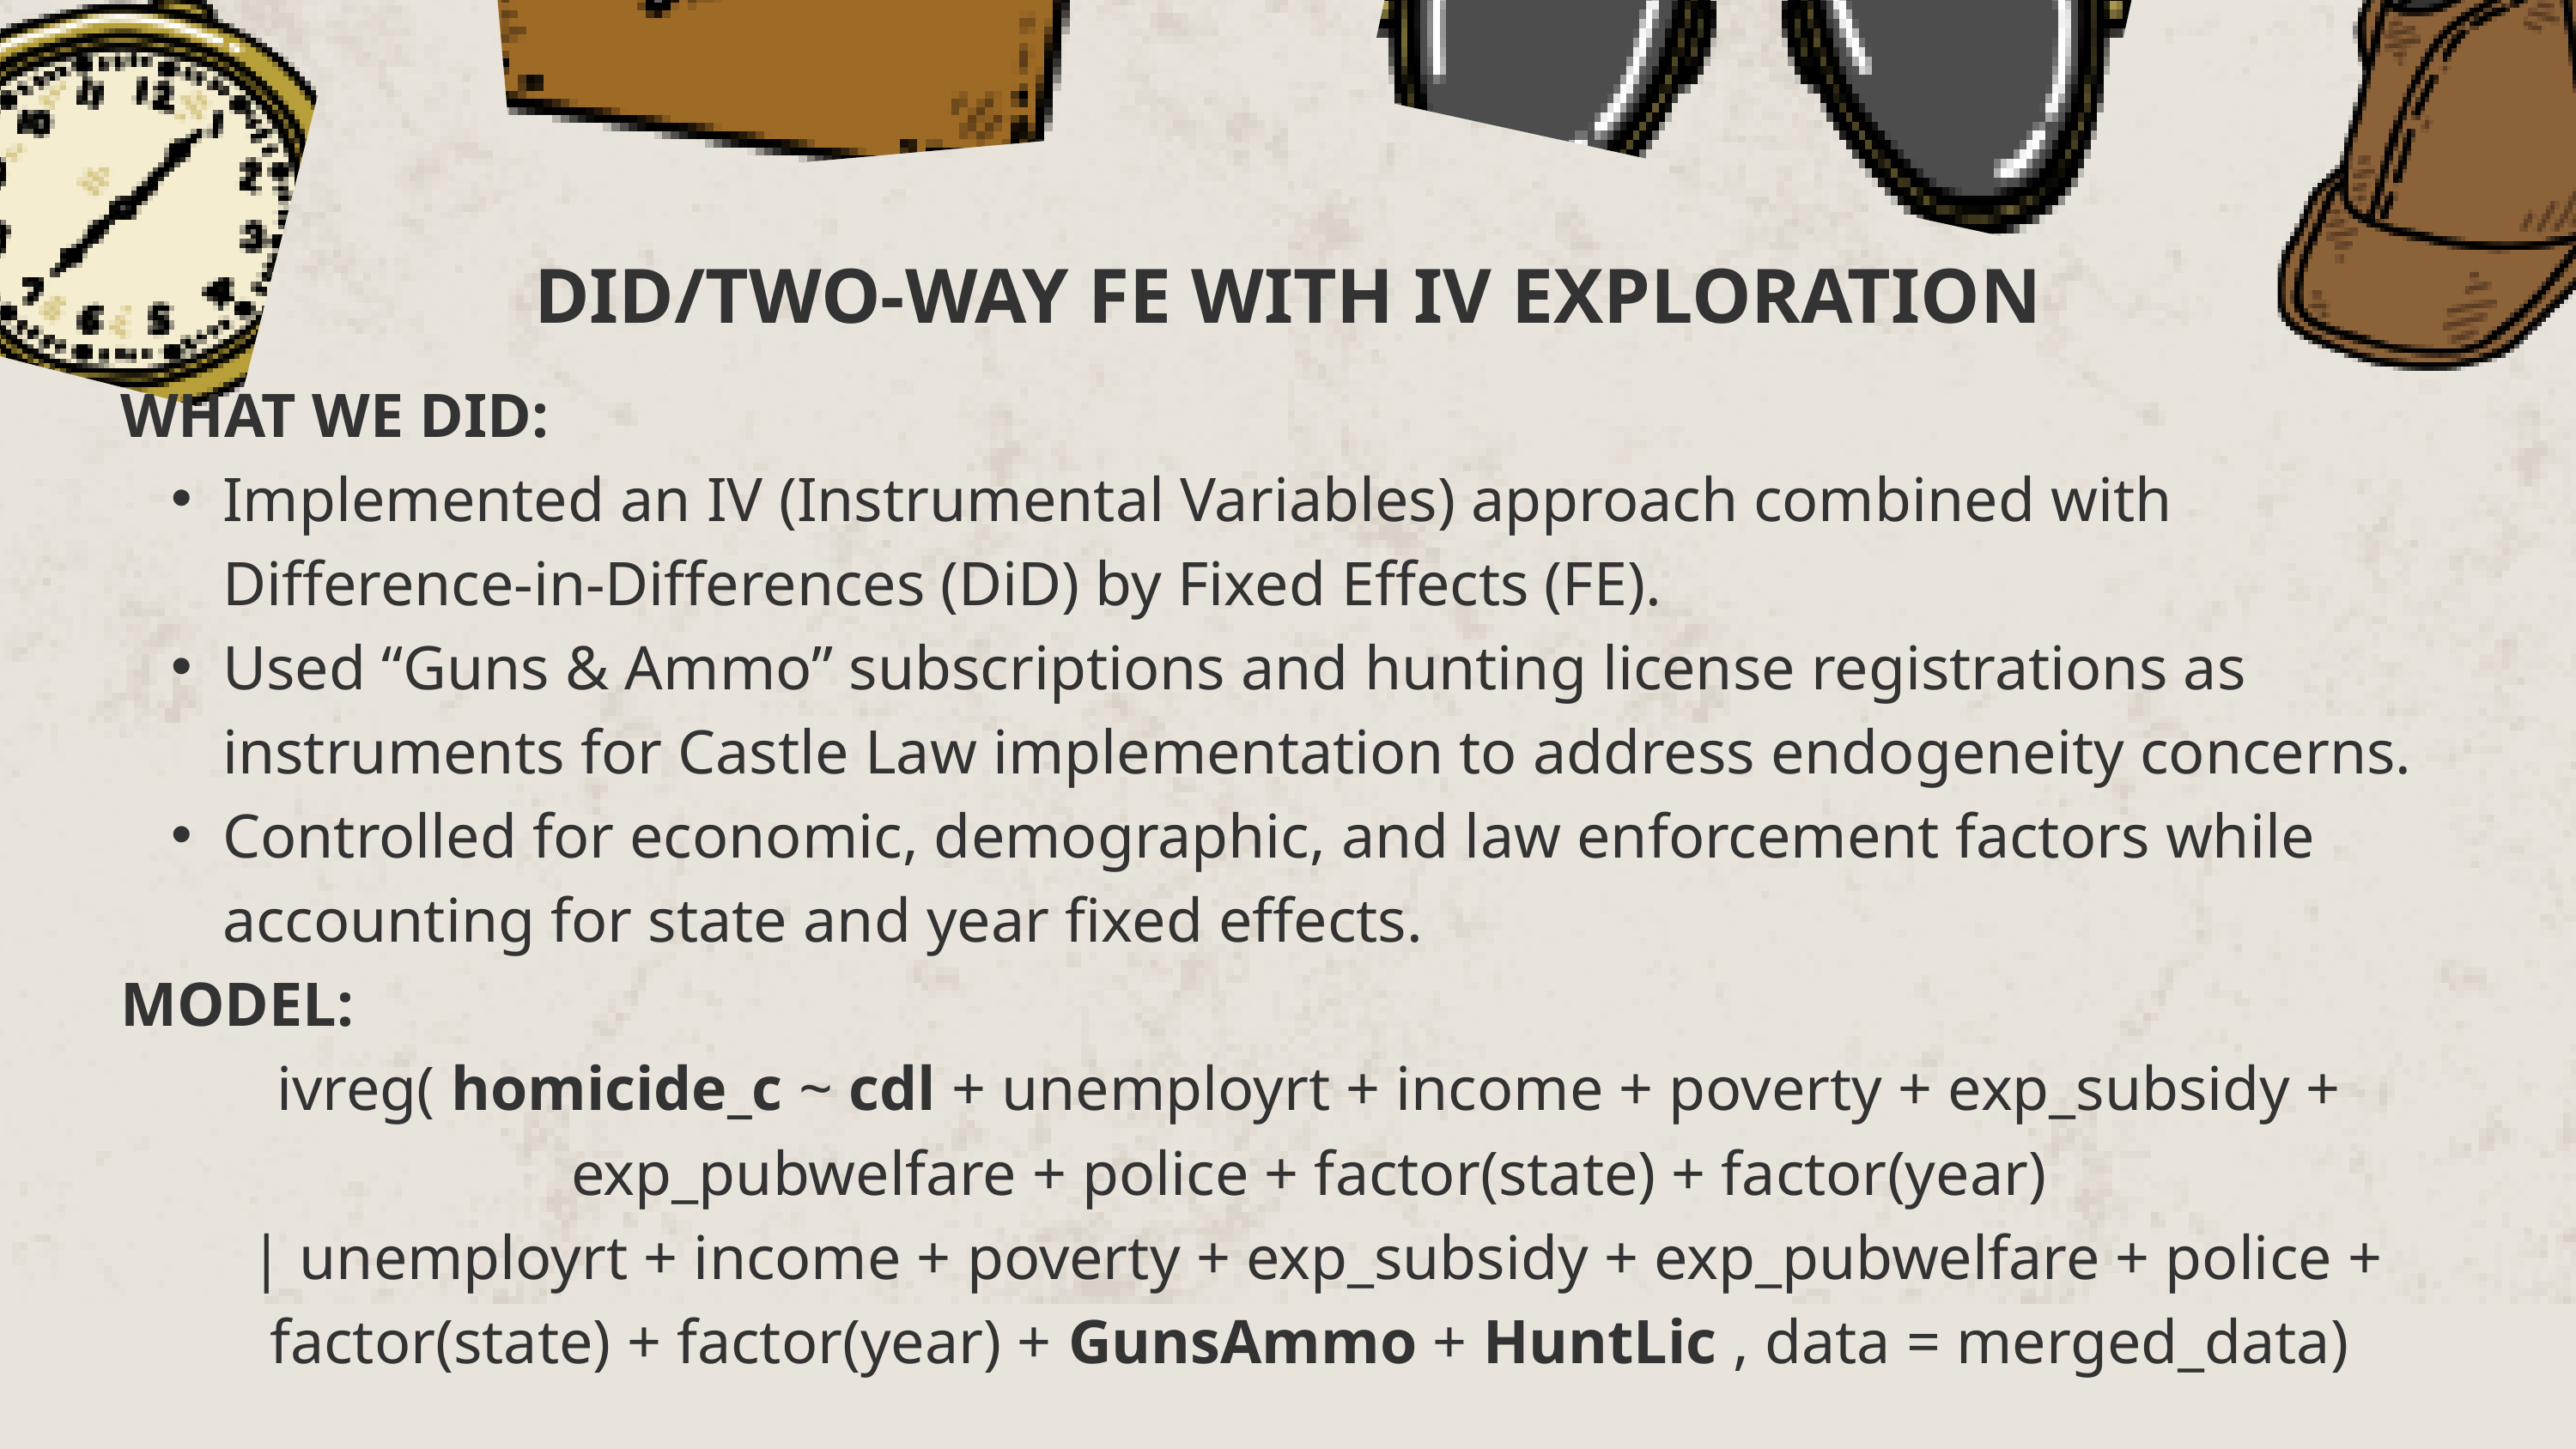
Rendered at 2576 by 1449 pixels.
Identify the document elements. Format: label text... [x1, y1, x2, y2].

text_box WHAT WE DID: Implemented an IV (Instrumental Variables) approach combined with Difference-in-Differences (DiD) by Fixed Effects (FE). Used “Guns & Ammo” subscriptions and hunting license registrations as instruments for Castle Law implementation to address endogeneity concerns. Controlled for economic, demographic, and law enforcement factors while accounting for state and year fixed effects. MODEL: ivreg( homicide_c ~ cdl + unemployrt + income + poverty + exp_subsidy + exp_pubwelfare + police + factor(state) + factor(year) | unemployrt + income + poverty + exp_subsidy + exp_pubwelfare + police + factor(state) + factor(year) + GunsAmmo + HuntLic , data = merged_data) [120, 1313, 2500, 1449]
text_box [0, 0, 2576, 1304]
